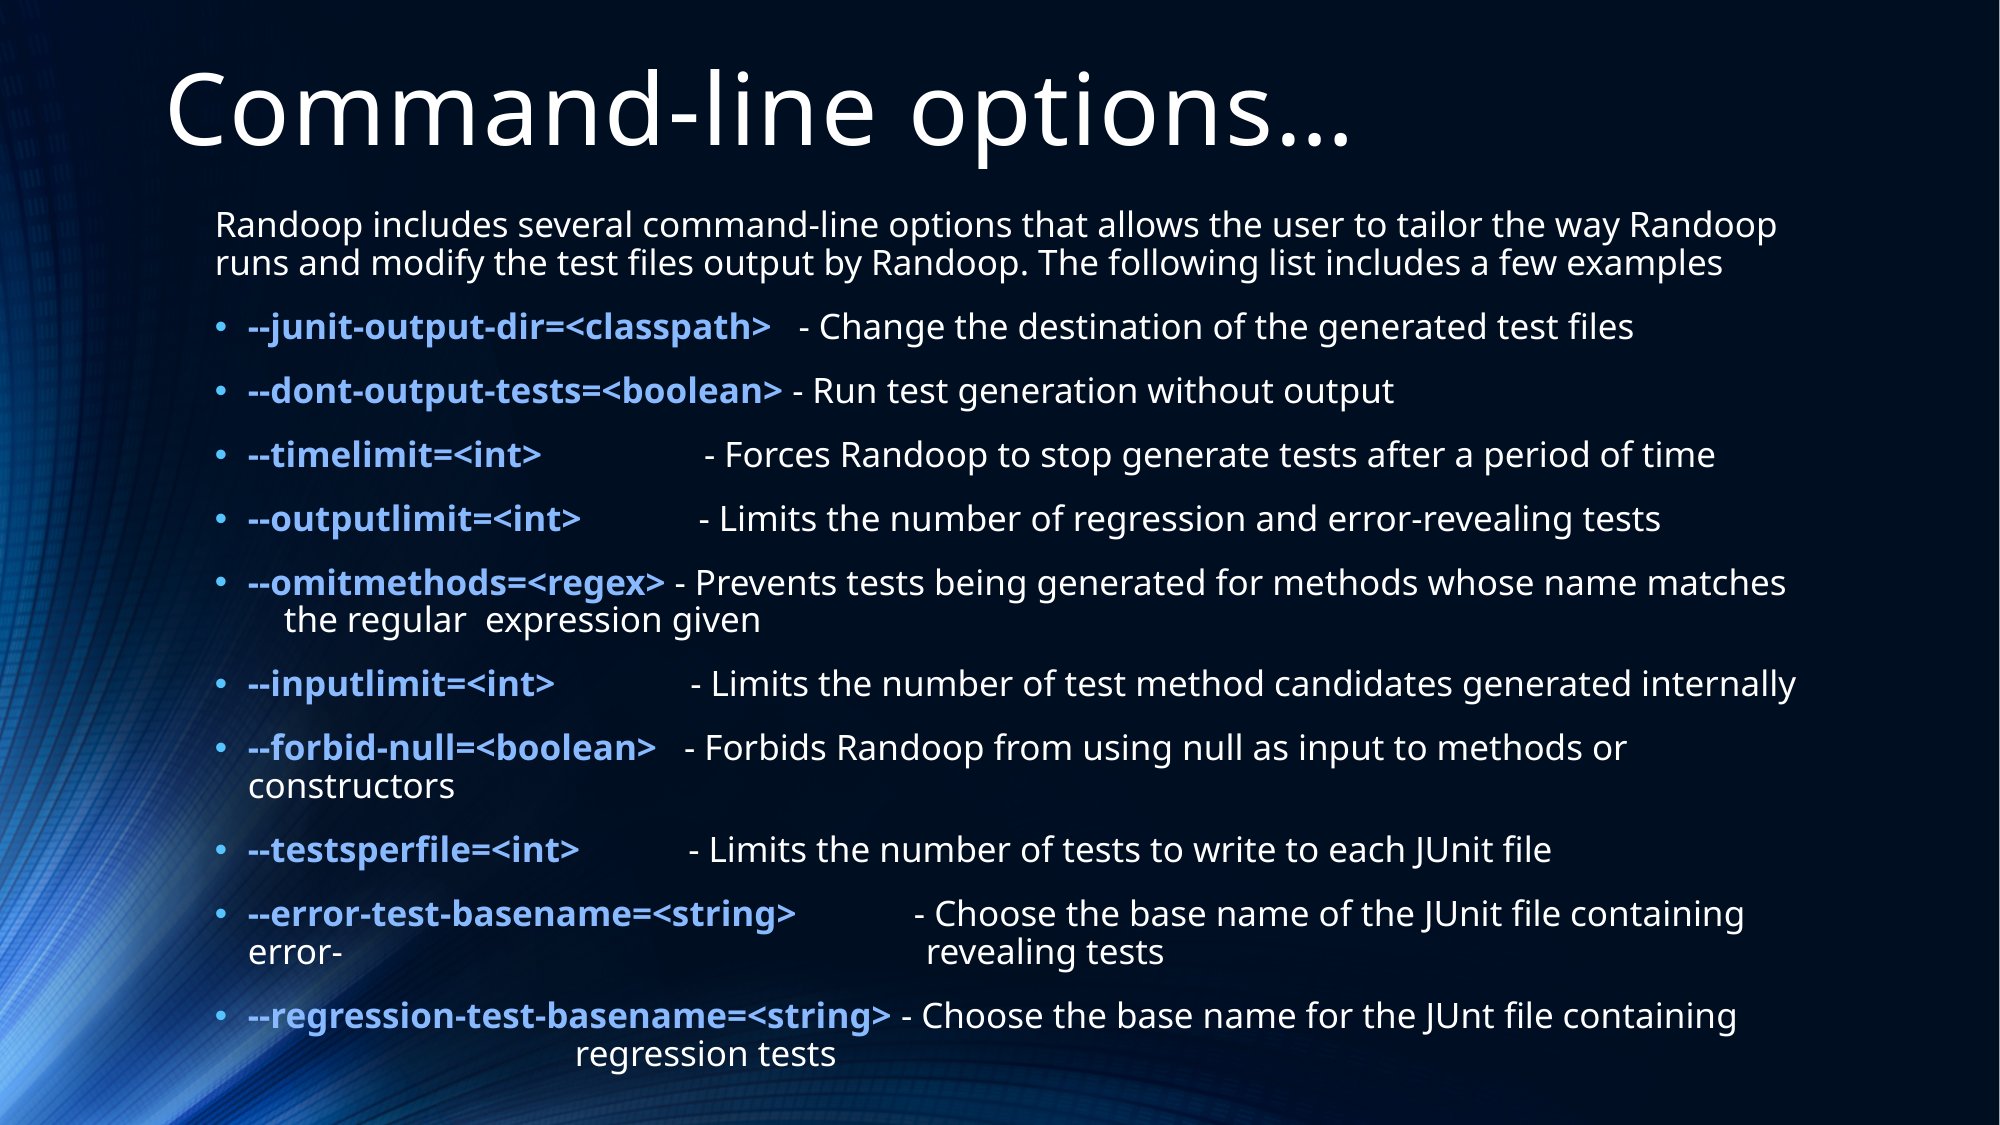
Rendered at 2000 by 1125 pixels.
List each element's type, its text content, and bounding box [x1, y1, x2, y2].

title Command-line options… [149, 12, 1650, 175]
picture [0, 0, 2000, 1125]
list Randoop includes several command-line options that allows the user to tailor the way Randoop runs and modify the test files output by Randoop. The following list includes a few examples --junit-output-dir=<classpath> - Change the destination of the generated test files --dont-output-tests=<boolean> - Run test generation without output --timelimit=<int> - Forces Randoop to stop generate tests after a period of time --outputlimit=<int> - Limits the number of regression and error-revealing tests --omitmethods=<regex> - Prevents tests being generated for methods whose name matches the regular expression given --inputlimit=<int> - Limits the number of test method candidates generated internally --forbid-null=<boolean> - Forbids Randoop from using null as input to methods or constructors --testsperfile=<int> - Limits the number of tests to write to each JUnit file --error-test-basename=<string> - Choose the base name of the JUnit file containing error- revealing tests --regression-test-basename=<string> - Choose the base name for the JUnt file containing regression tests [199, 200, 1838, 1100]
